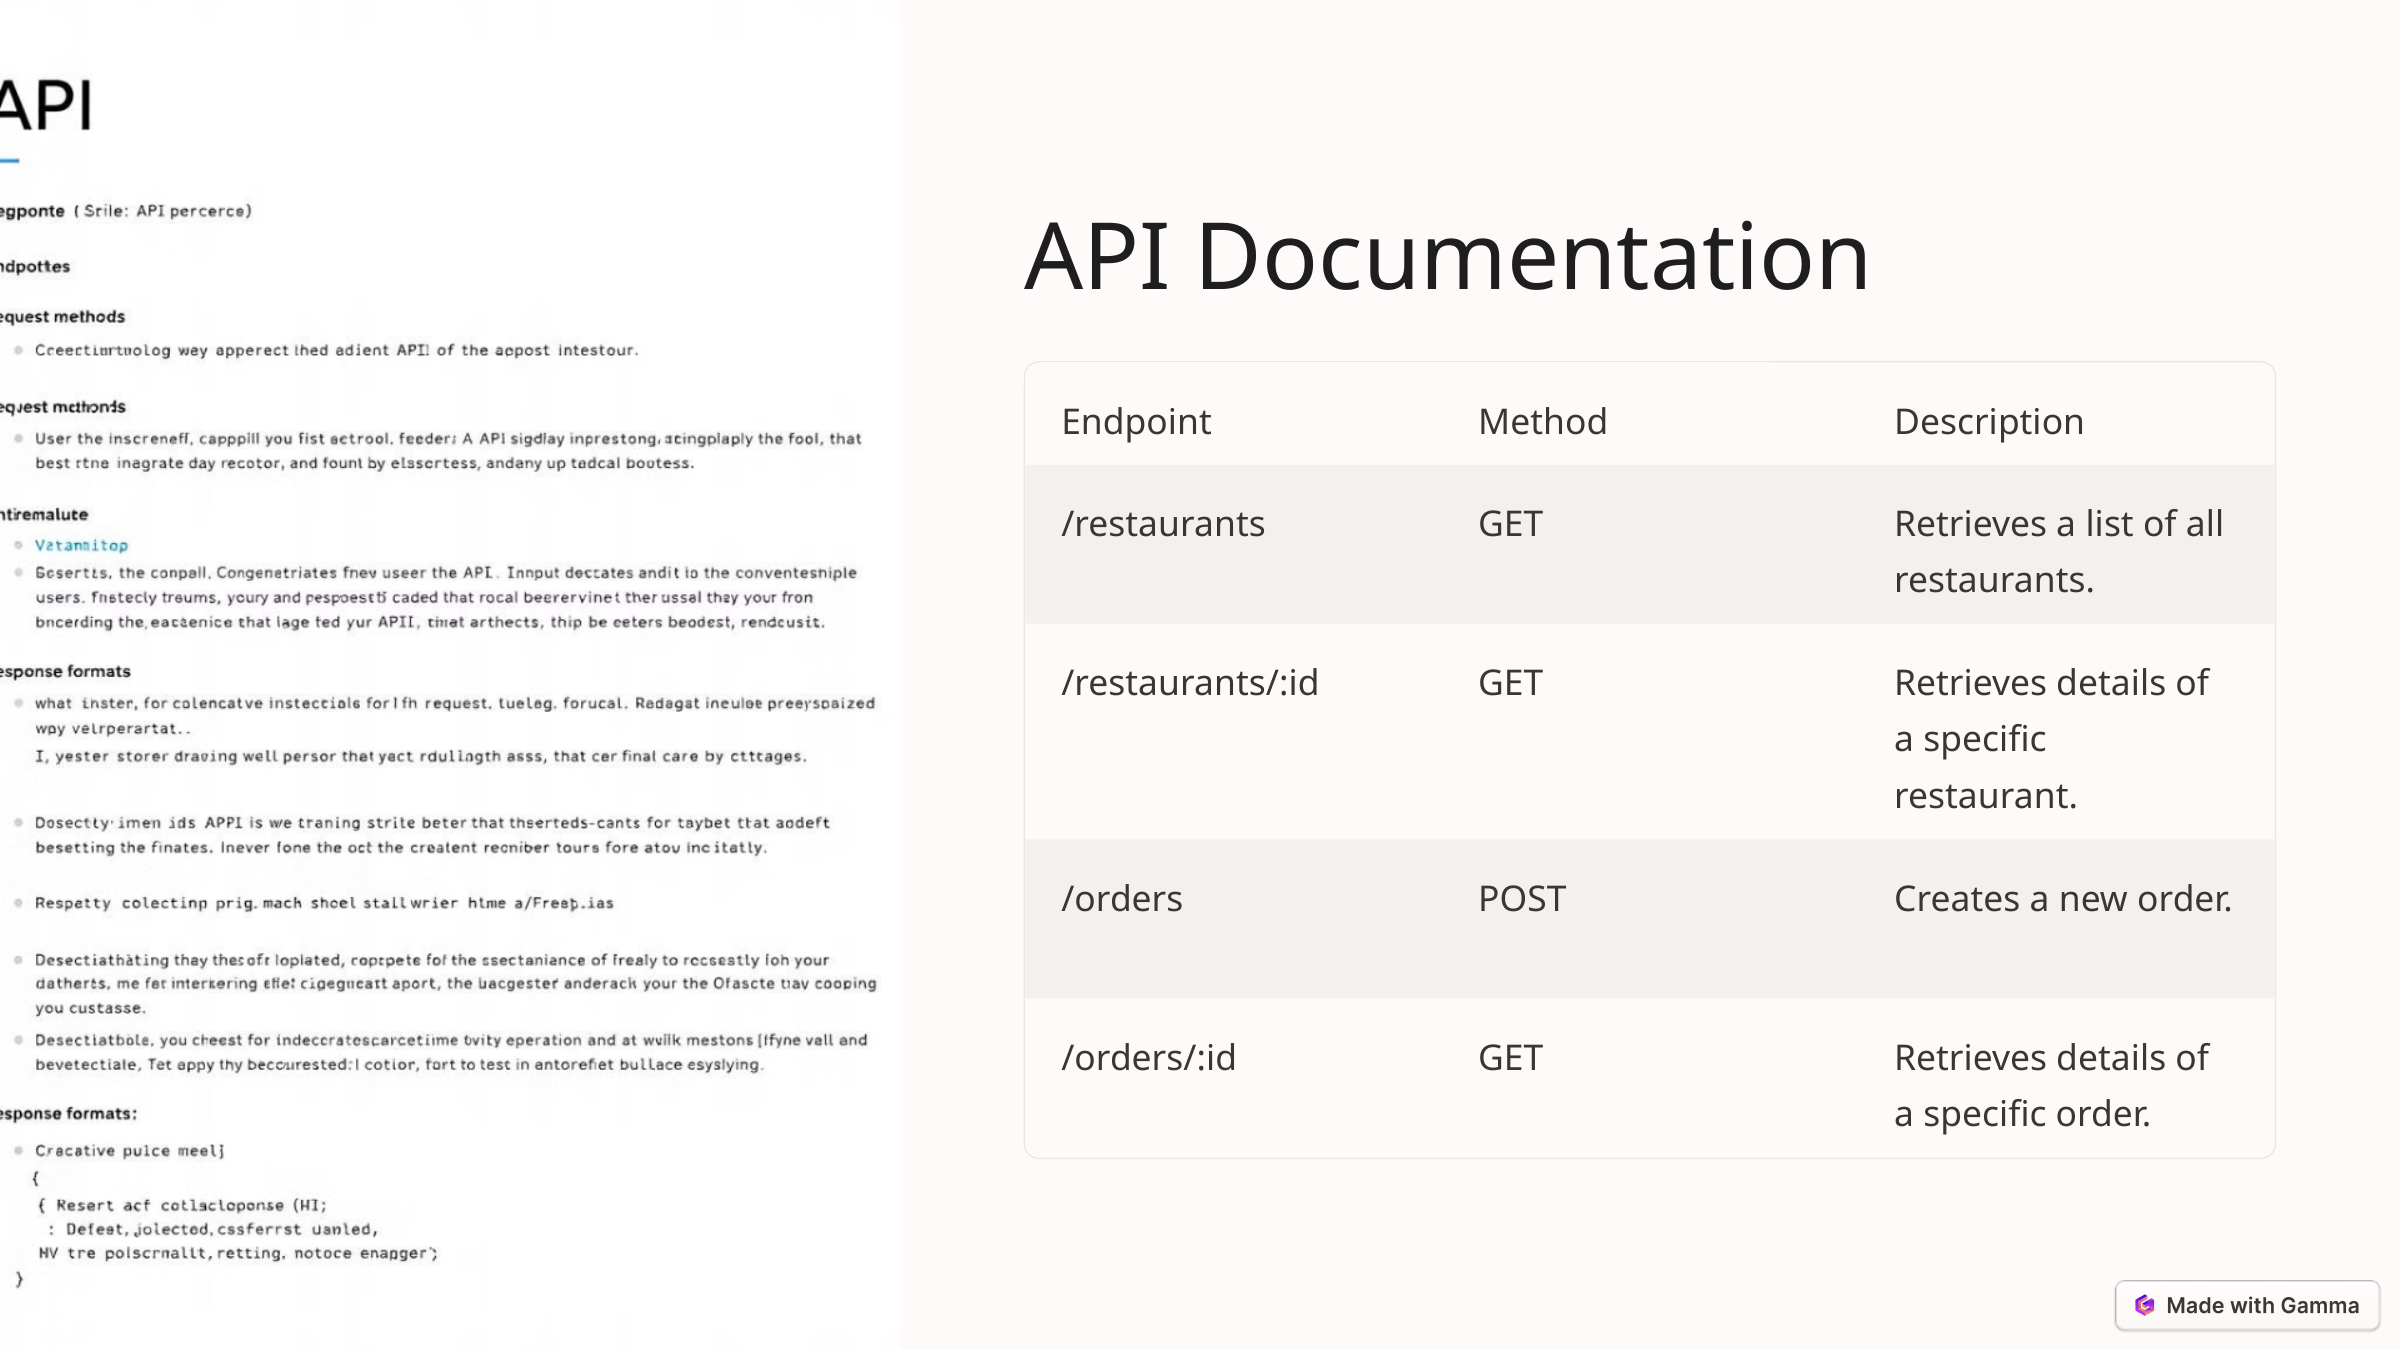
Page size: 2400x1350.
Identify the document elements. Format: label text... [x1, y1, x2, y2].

text_box Description [1894, 385, 2239, 443]
picture [2106, 1271, 2389, 1339]
text_box [1025, 362, 2275, 464]
text_box Retrieves details of a specific order. [1894, 1020, 2239, 1135]
text_box [1025, 464, 2275, 623]
text_box Retrieves details of a specific restaurant. [1894, 646, 2239, 817]
text_box GET [1478, 646, 1822, 704]
text_box /restaurants [1061, 487, 1406, 545]
text_box [1025, 839, 2275, 998]
text_box API Documentation [1024, 191, 1960, 309]
text_box [1025, 998, 2275, 1158]
text_box Method [1478, 385, 1822, 443]
text_box Endpoint [1061, 385, 1406, 443]
text_box Retrieves a list of all restaurants. [1894, 487, 2239, 602]
text_box /orders [1061, 862, 1406, 919]
text_box /restaurants/:id [1061, 646, 1406, 704]
text_box GET [1478, 487, 1822, 545]
text_box POST [1478, 862, 1822, 919]
text_box Creates a new order. [1894, 862, 2239, 976]
picture [0, 0, 900, 1350]
text_box [1025, 623, 2275, 839]
text_box /orders/:id [1061, 1020, 1406, 1078]
text_box GET [1478, 1020, 1822, 1078]
